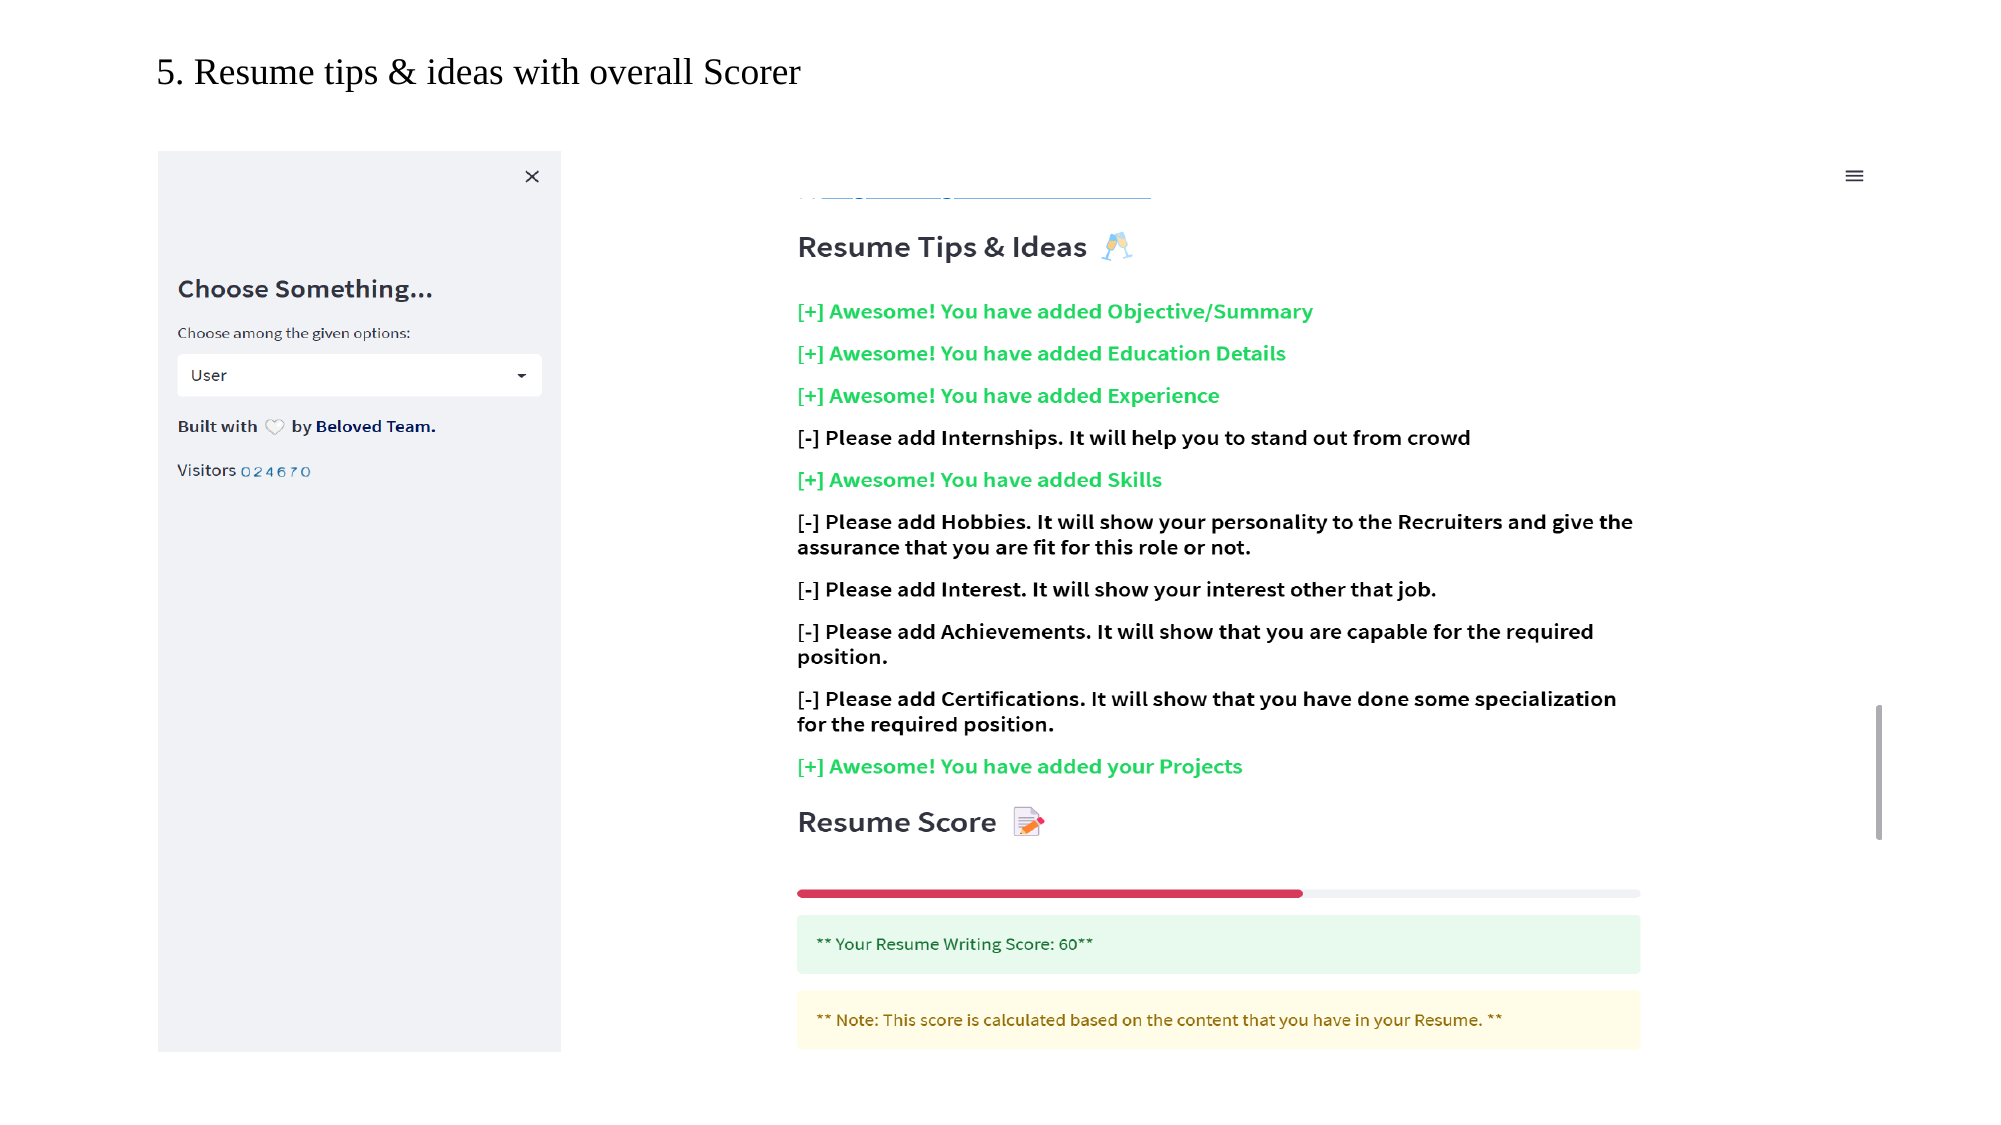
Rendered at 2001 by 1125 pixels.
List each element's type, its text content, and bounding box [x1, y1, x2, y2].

text_box 5. Resume tips & ideas with overall Scorer [141, 39, 953, 100]
picture [158, 151, 1882, 1052]
